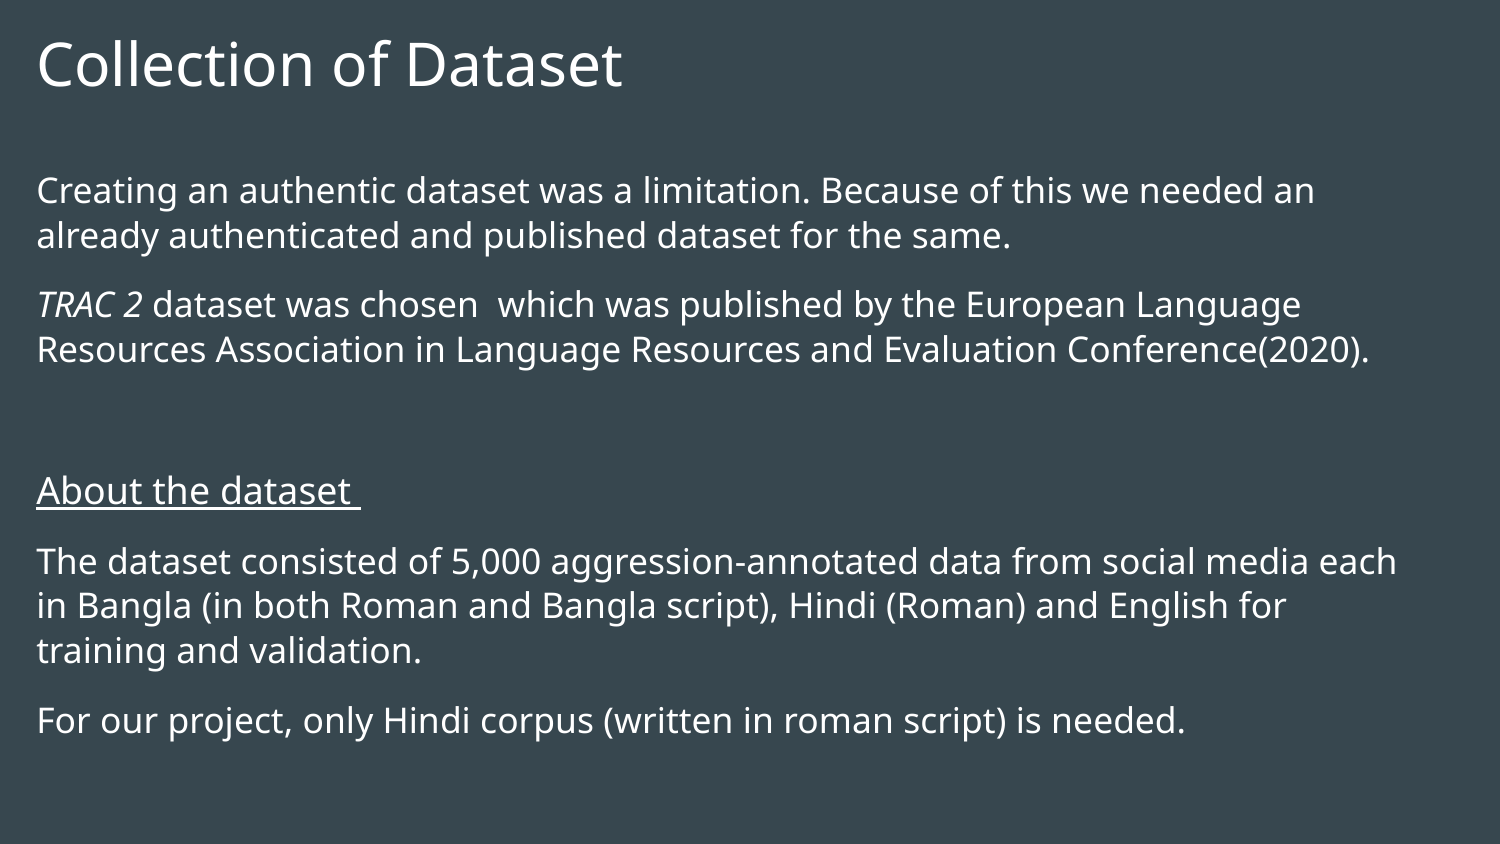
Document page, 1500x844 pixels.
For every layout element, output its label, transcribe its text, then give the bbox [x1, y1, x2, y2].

title Collection of Dataset [21, 10, 1283, 84]
list Creating an authentic dataset was a limitation. Because of this we needed an already authenticated and published dataset for the same. TRAC 2 dataset was chosen which was published by the European Language Resources Association in Language Resources and Evaluation Conference(2020). About the dataset The dataset consisted of 5,000 aggression-annotated data from social media each in Bangla (in both Roman and Bangla script), Hindi (Roman) and English for training and validation. For our project, only Hindi corpus (written in roman script) is needed. [21, 151, 1442, 783]
